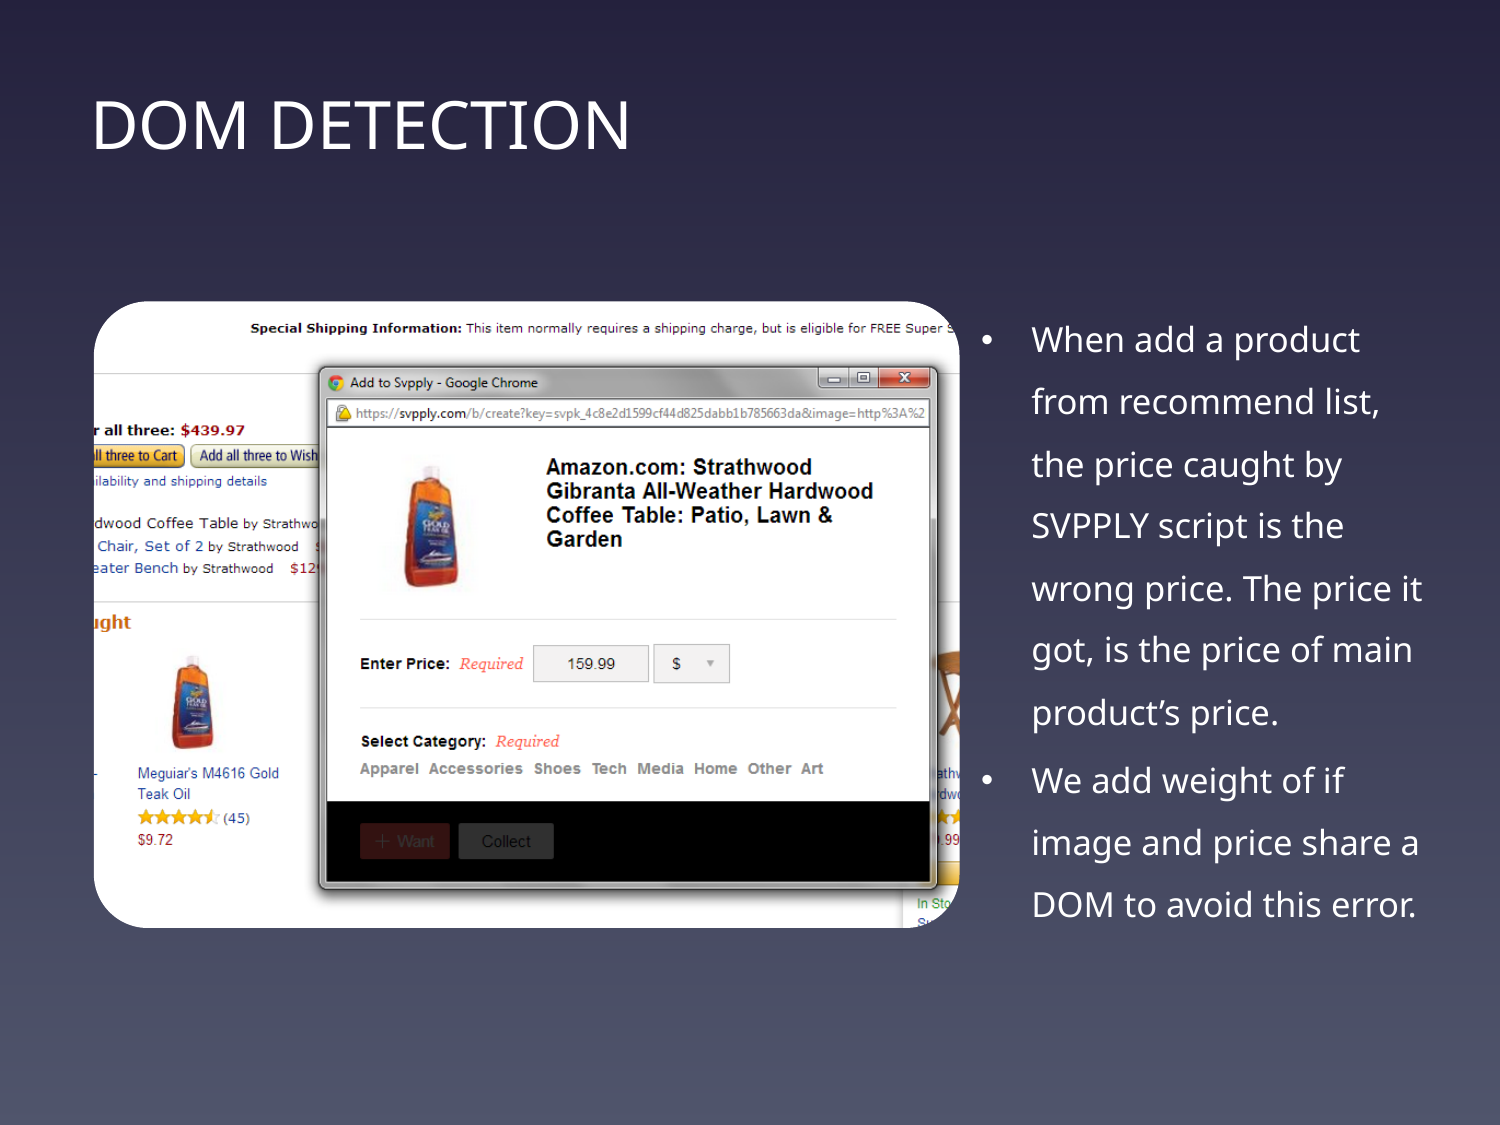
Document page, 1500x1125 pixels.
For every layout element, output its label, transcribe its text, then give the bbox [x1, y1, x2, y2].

picture [93, 301, 960, 929]
title DOM DETECTION [75, 75, 1425, 263]
list When add a product from recommend list, the price caught by SVPPLY script is the wrong price. The price it got, is the price of main product’s price. We add weight of if image and price share a DOM to avoid this error. [966, 287, 1453, 936]
